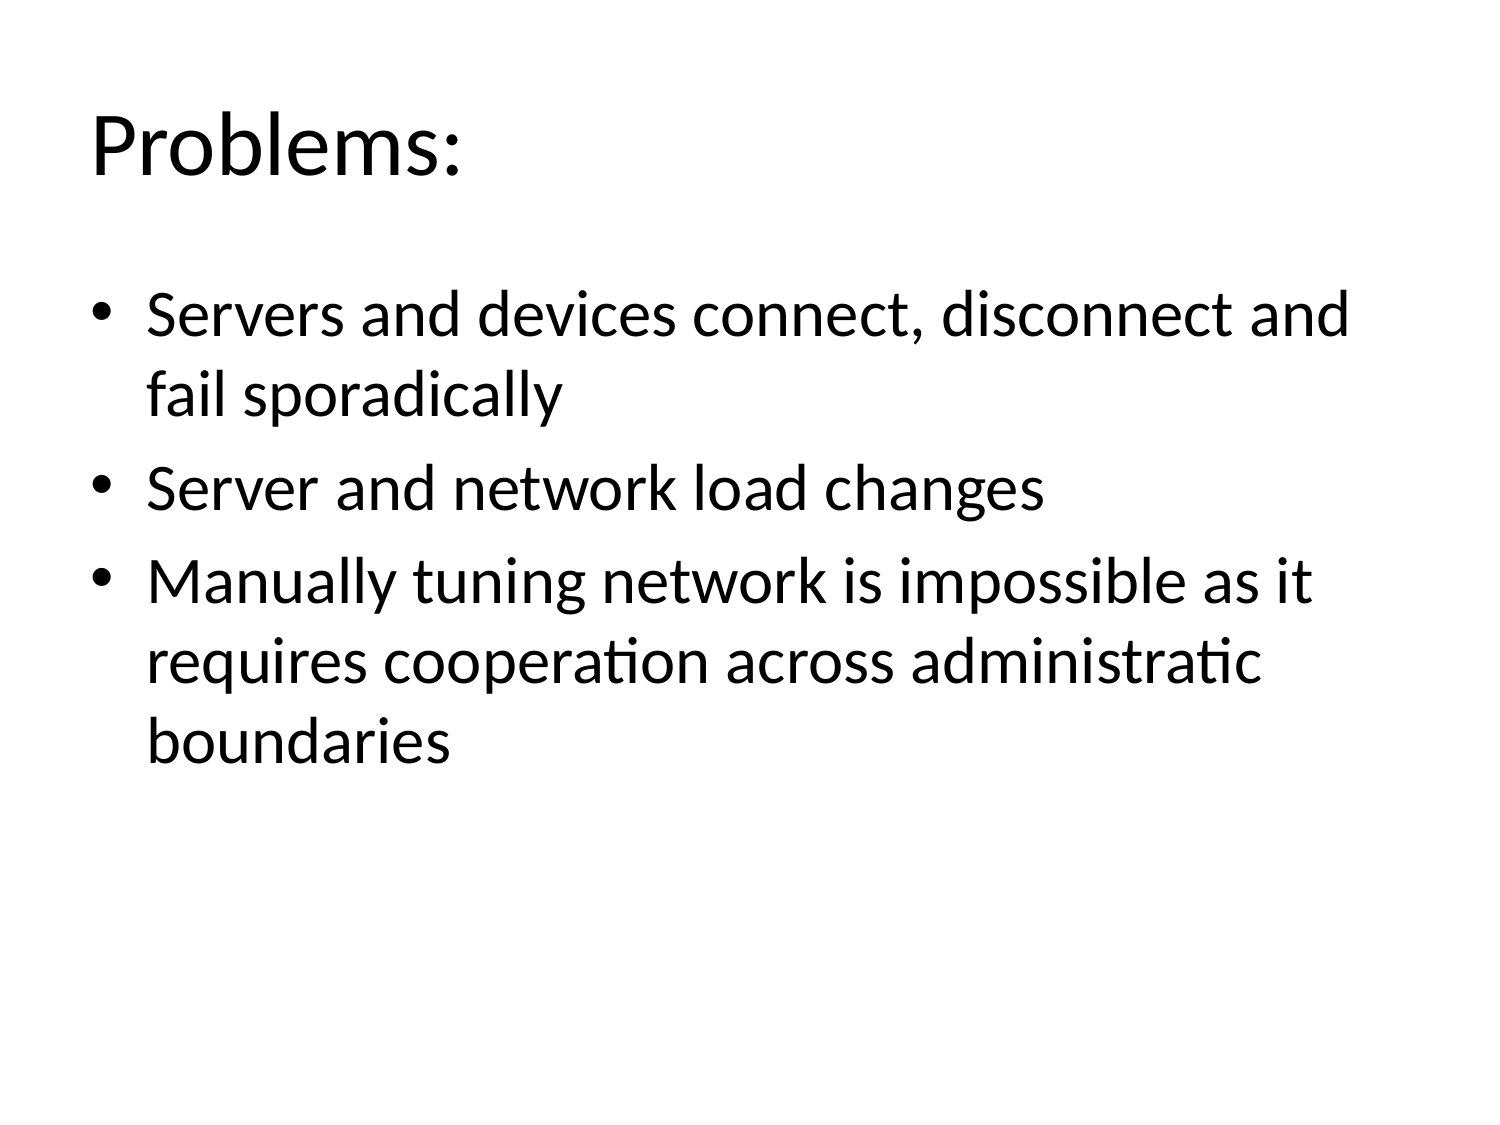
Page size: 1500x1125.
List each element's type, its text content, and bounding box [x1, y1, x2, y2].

list Servers and devices connect, disconnect and fail sporadically Server and network load changes Manually tuning network is impossible as it requires cooperation across administratic boundaries [75, 262, 1425, 1005]
title Problems: [75, 45, 1425, 233]
